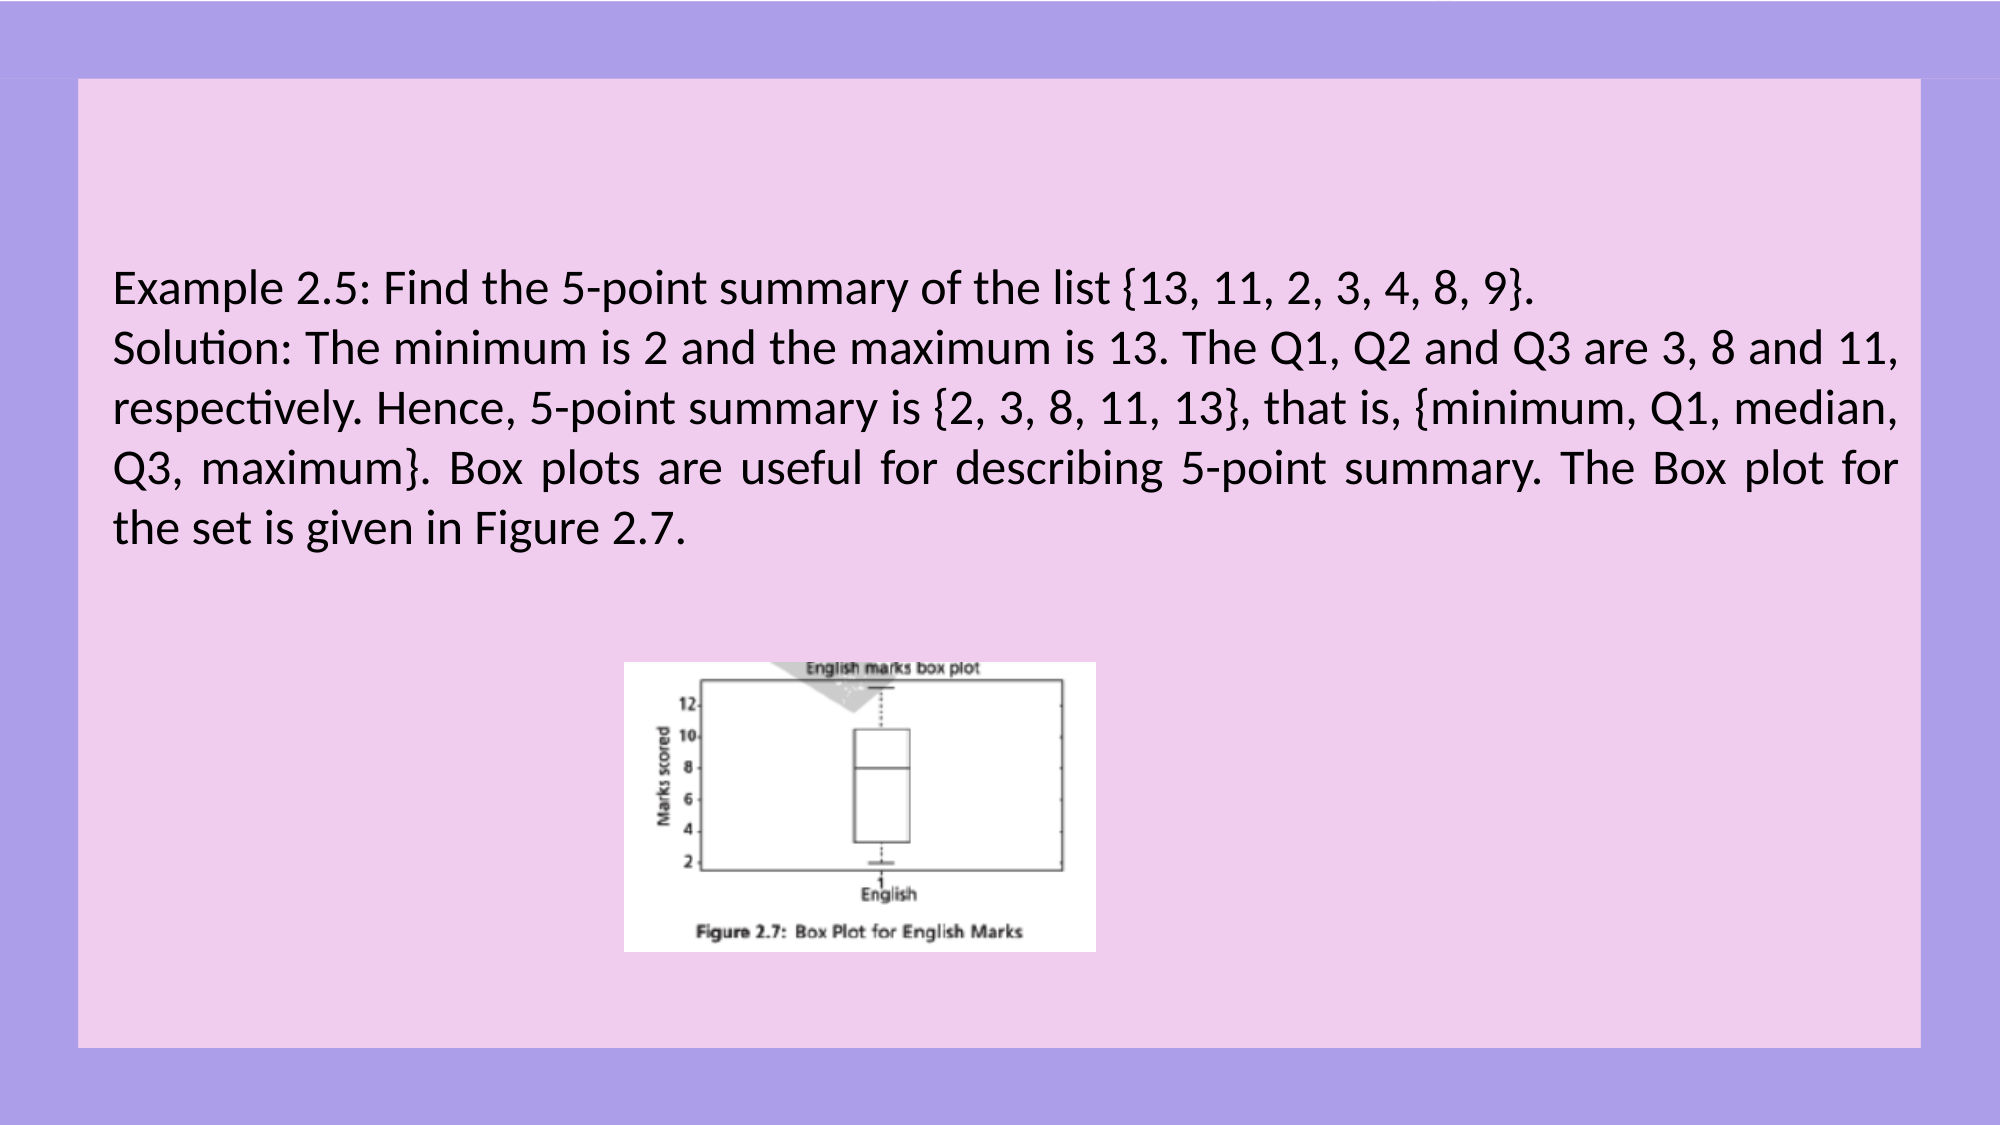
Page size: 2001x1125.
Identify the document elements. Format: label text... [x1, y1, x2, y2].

picture [624, 662, 1096, 952]
list Example 2.5: Find the 5-point summary of the list {13, 11, 2, 3, 4, 8, 9}. Solution: The minimum is 2 and the maximum is 13. The Q1, Q2 and Q3 are 3, 8 and 11, respectively. Hence, 5-point summary is {2, 3, 8, 11, 13}, that is, {minimum, Q1, median, Q3, maximum}. Box plots are useful for describing 5-point summary. The Box plot for the set is given in Figure 2.7. [112, 254, 1901, 558]
